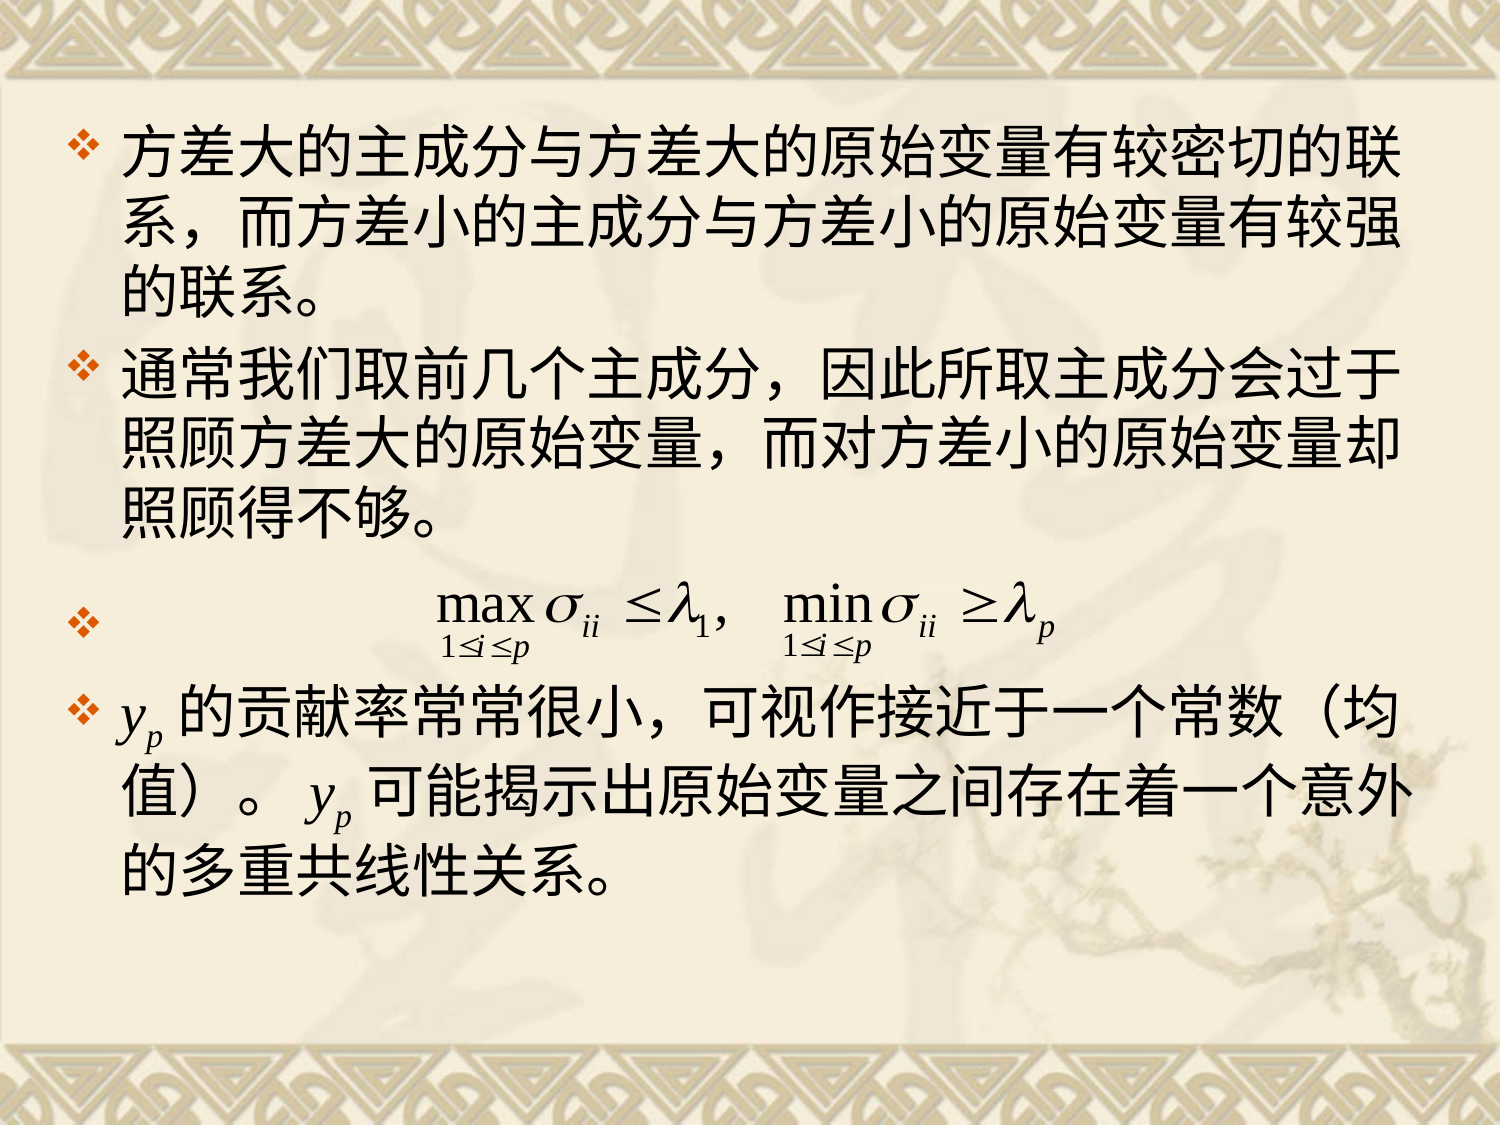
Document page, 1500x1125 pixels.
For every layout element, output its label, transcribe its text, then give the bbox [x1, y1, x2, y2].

picture [0, 0, 1500, 1125]
list 方差大的主成分与方差大的原始变量有较密切的联系，而方差小的主成分与方差小的原始变量有较强的联系。 通常我们取前几个主成分，因此所取主成分会过于照顾方差大的原始变量，而对方差小的原始变量却照顾得不够。 yp的贡献率常常很小，可视作接近于一个常数（均值）。yp可能揭示出原始变量之间存在着一个意外的多重共线性关系。 [49, 107, 1451, 1001]
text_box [432, 572, 1061, 670]
